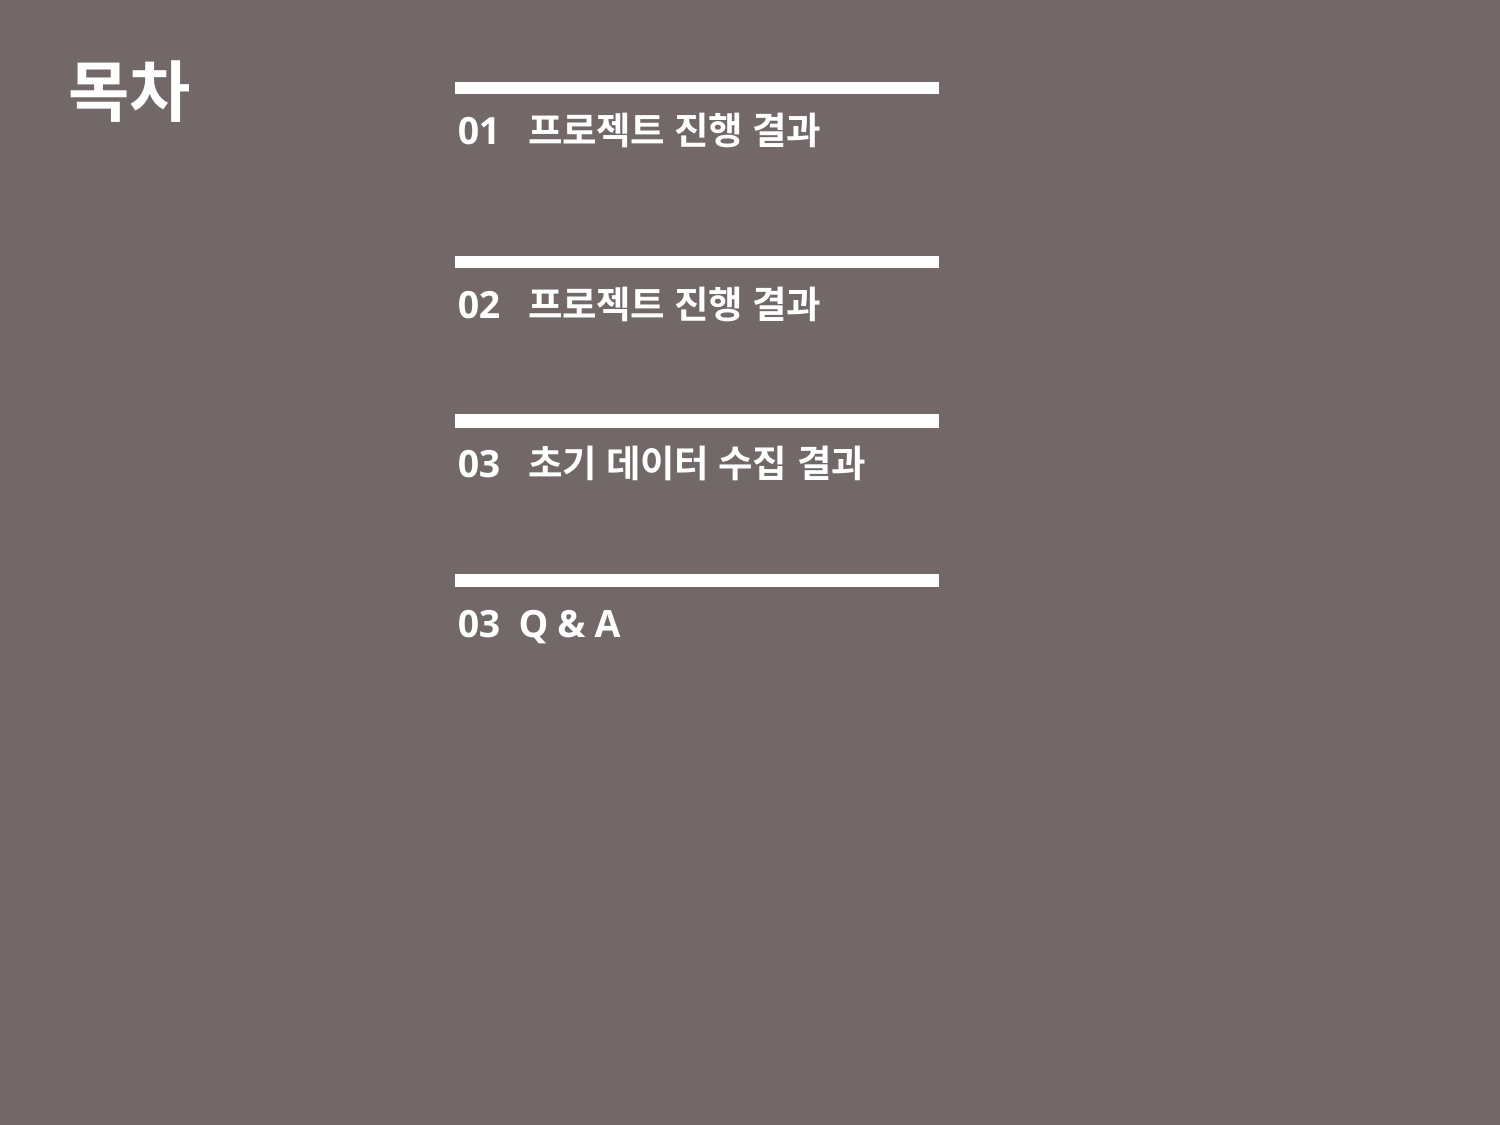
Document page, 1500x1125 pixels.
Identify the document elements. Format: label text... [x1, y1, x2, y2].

text_box 01 프로젝트 진행 결과 [442, 99, 987, 159]
title 목차 [53, 42, 526, 138]
text_box 03 초기 데이터 수집 결과 [442, 432, 987, 492]
text_box [0, 0, 1500, 1125]
text_box 03 Q & A [442, 592, 987, 652]
text_box 02 프로젝트 진행 결과 [442, 273, 987, 333]
